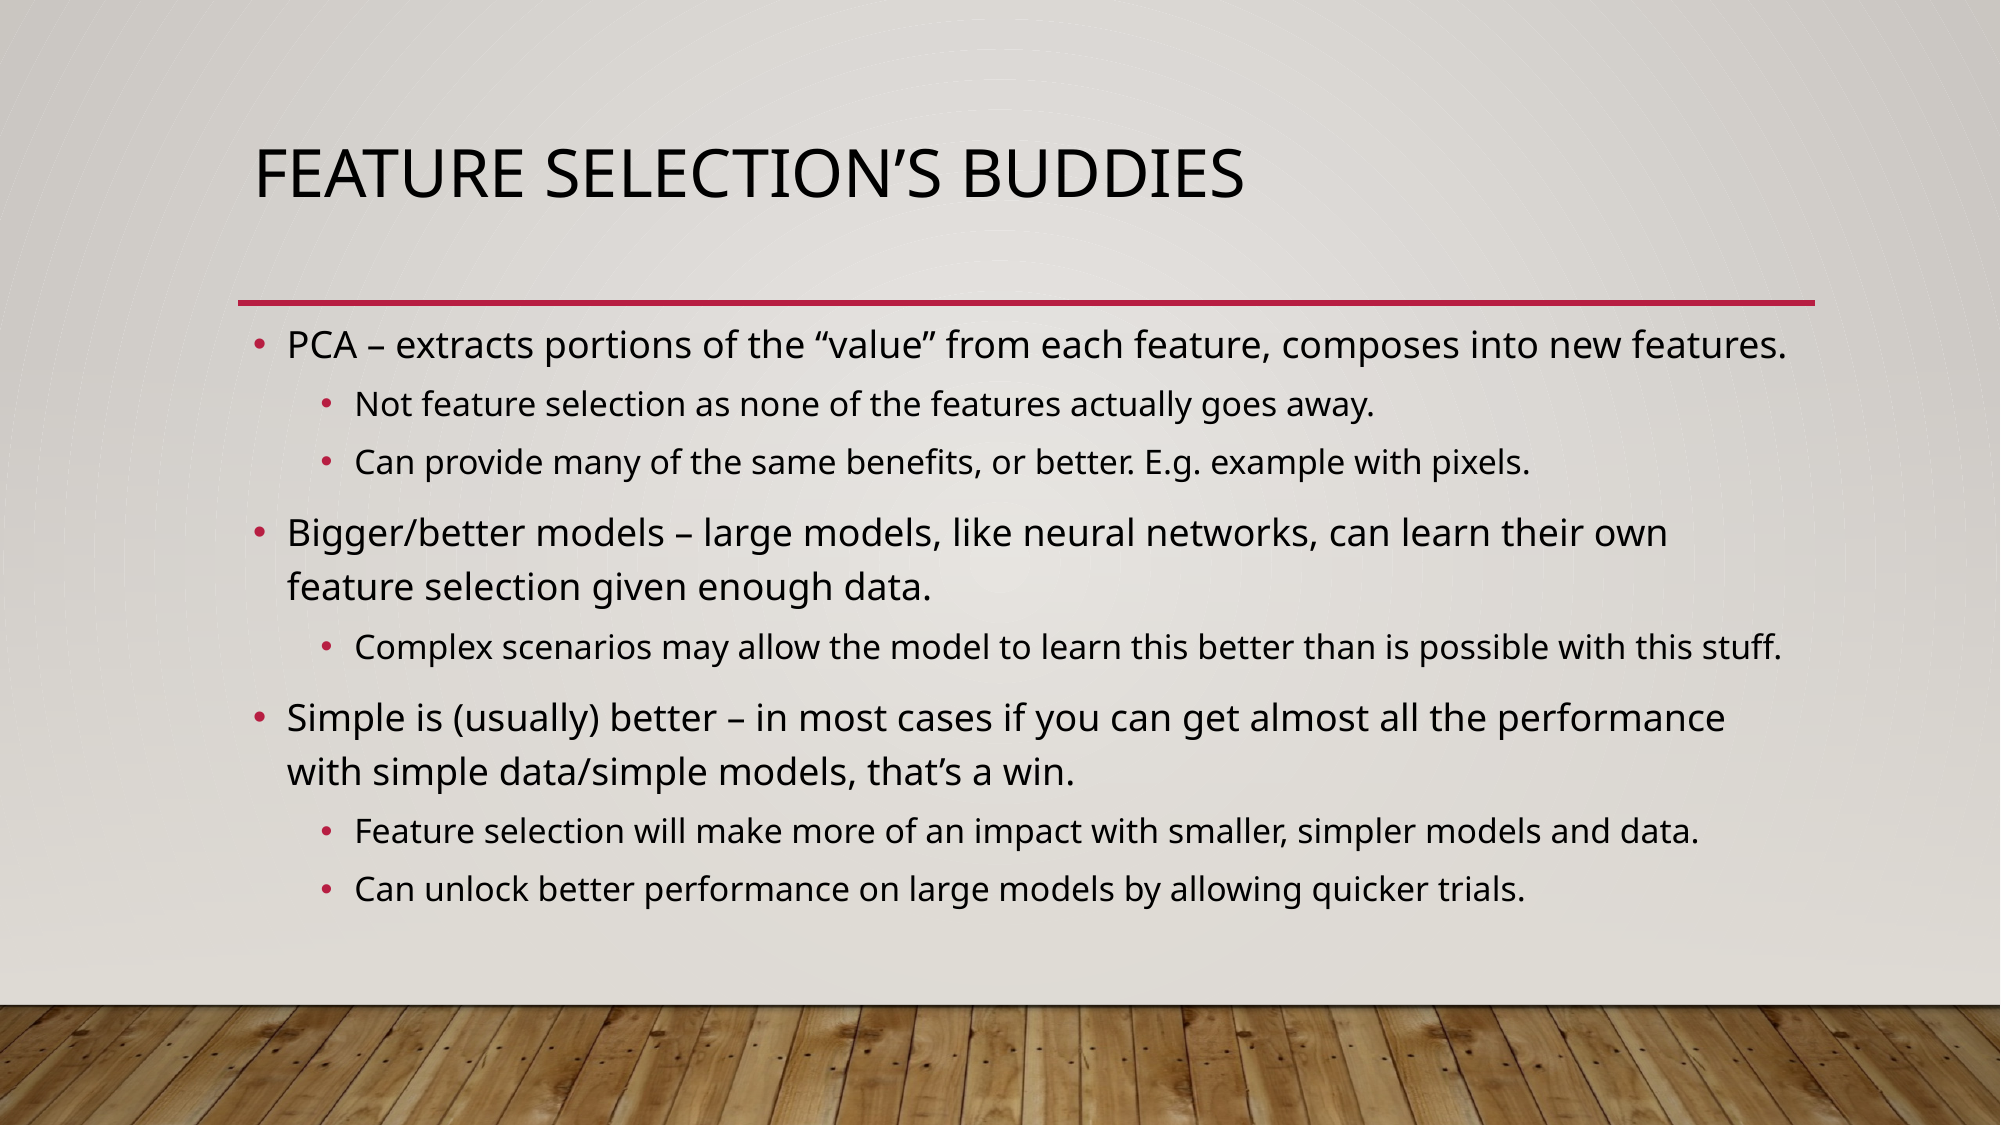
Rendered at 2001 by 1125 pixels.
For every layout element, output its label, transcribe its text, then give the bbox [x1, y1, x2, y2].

list PCA – extracts portions of the “value” from each feature, composes into new features. Not feature selection as none of the features actually goes away. Can provide many of the same benefits, or better. E.g. example with pixels. Bigger/better models – large models, like neural networks, can learn their own feature selection given enough data. Complex scenarios may allow the model to learn this better than is possible with this stuff. Simple is (usually) better – in most cases if you can get almost all the performance with simple data/simple models, that’s a win. Feature selection will make more of an impact with smaller, simpler models and data. Can unlock better performance on large models by allowing quicker trials. [238, 304, 1814, 993]
picture [0, 1005, 2000, 1125]
title Feature Selection’s Buddies [238, 131, 1814, 304]
